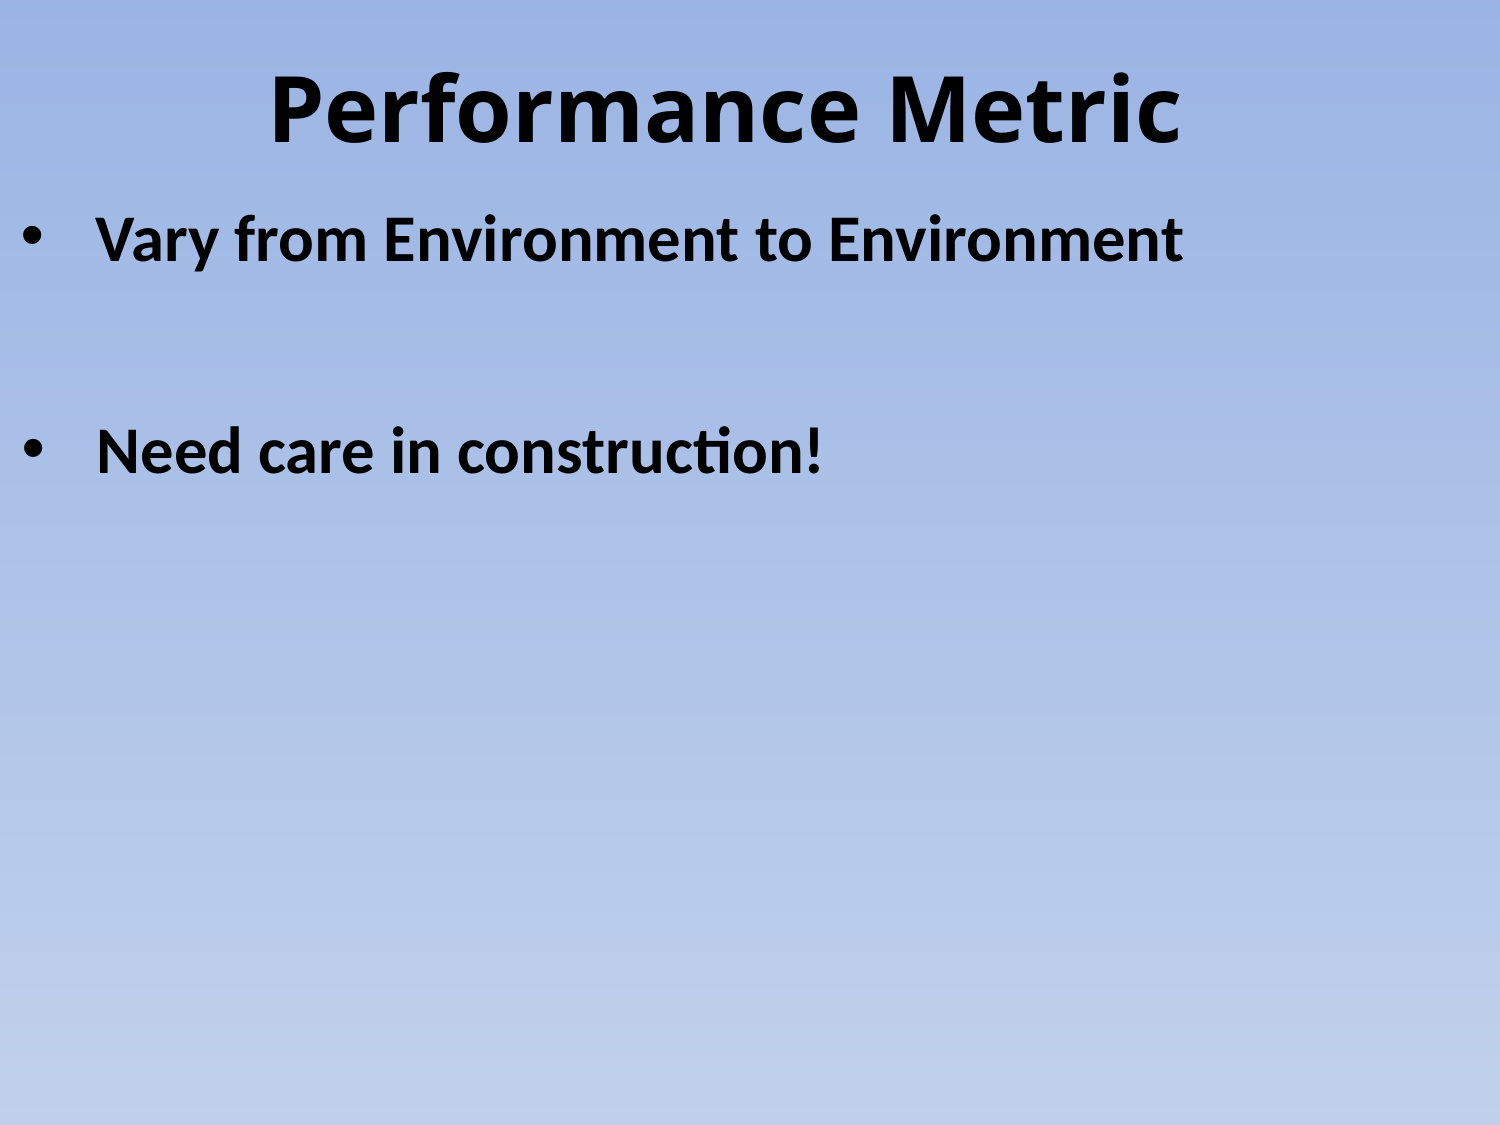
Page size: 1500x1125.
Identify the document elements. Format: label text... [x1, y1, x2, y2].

title Performance Metric [24, 12, 1425, 187]
text_box Vary from Environment to Environment [5, 187, 1475, 283]
text_box Need care in construction! [6, 399, 1476, 495]
